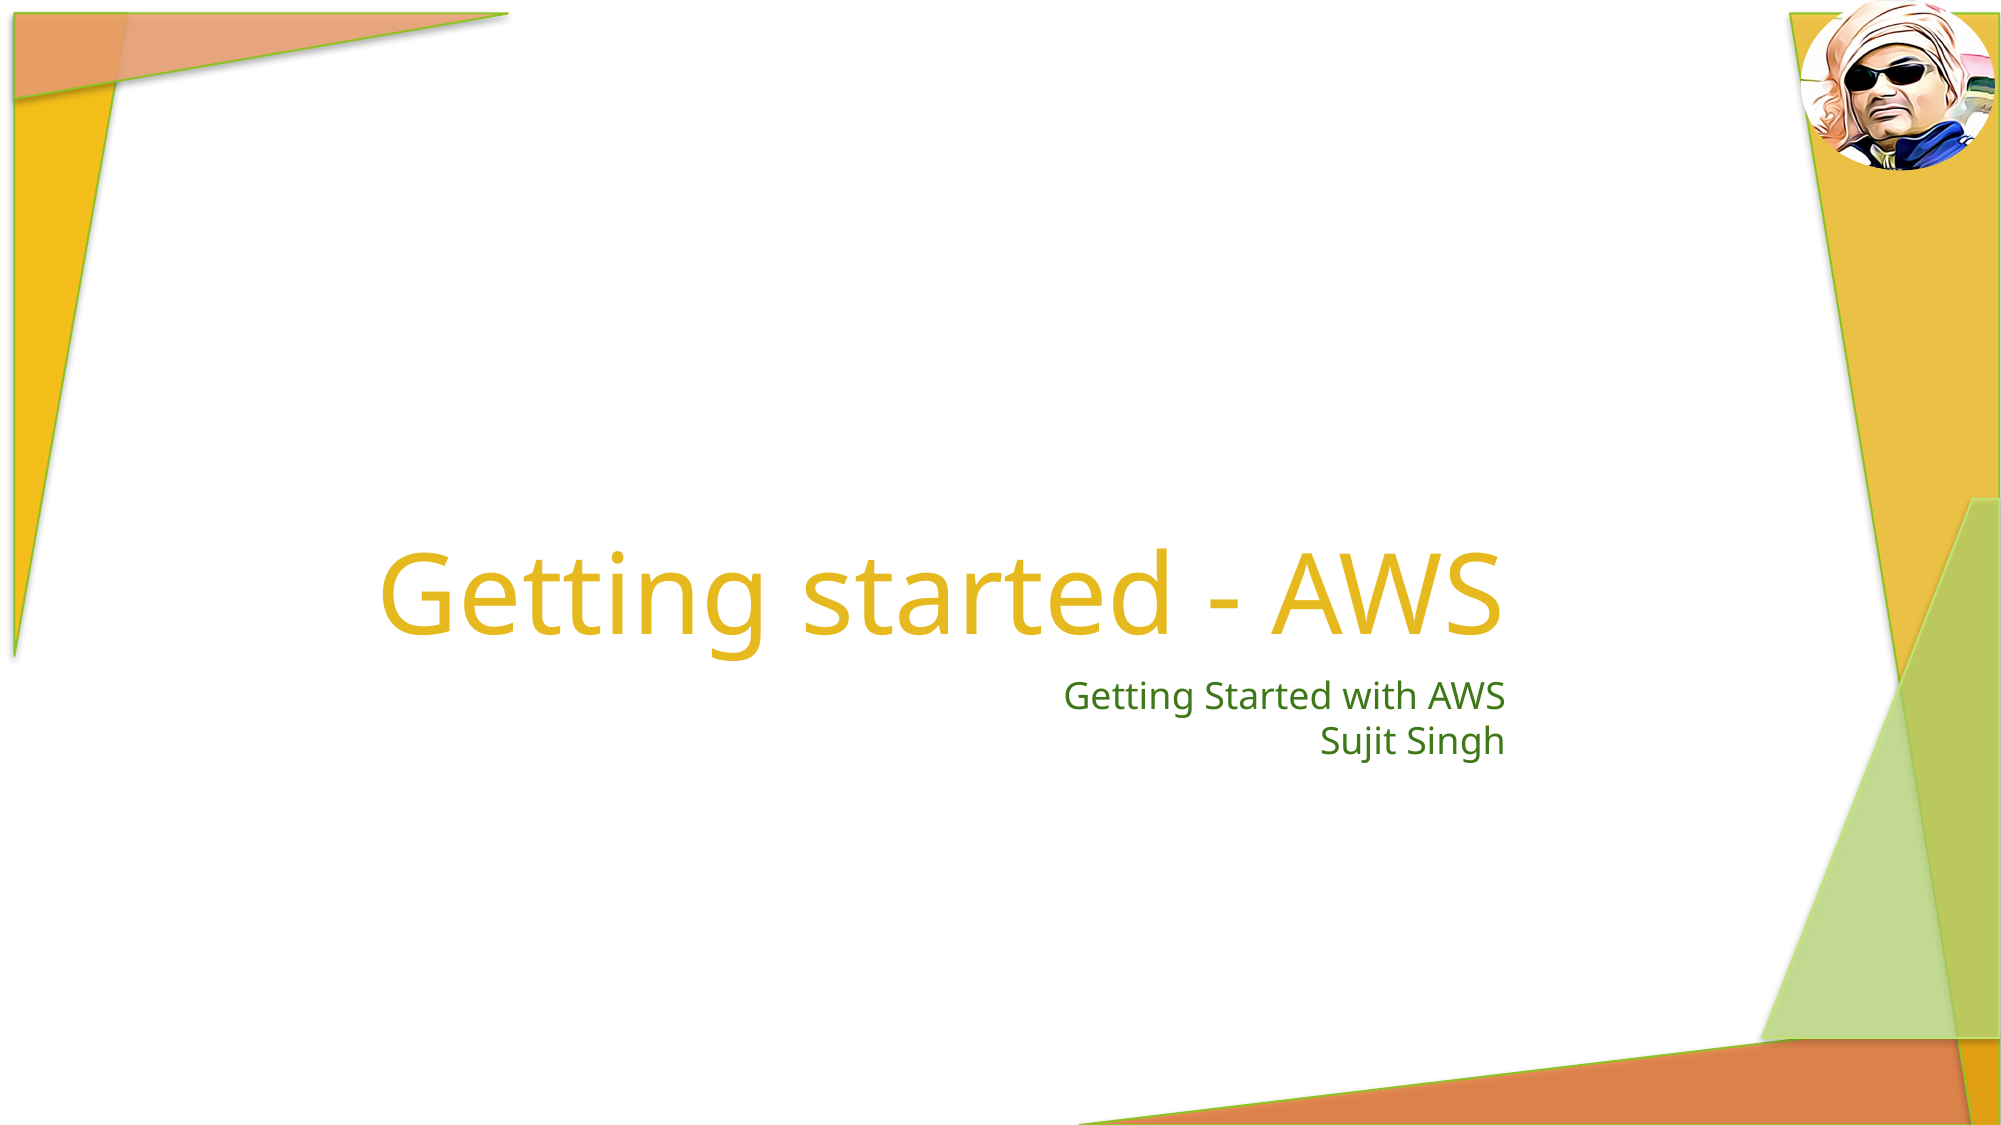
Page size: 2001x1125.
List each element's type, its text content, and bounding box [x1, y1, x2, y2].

picture [1913, 14, 1995, 170]
text_box [1799, 0, 1991, 171]
title Getting started - AWS [247, 394, 1522, 664]
subtitle Getting Started with AWS Sujit Singh [247, 664, 1522, 845]
